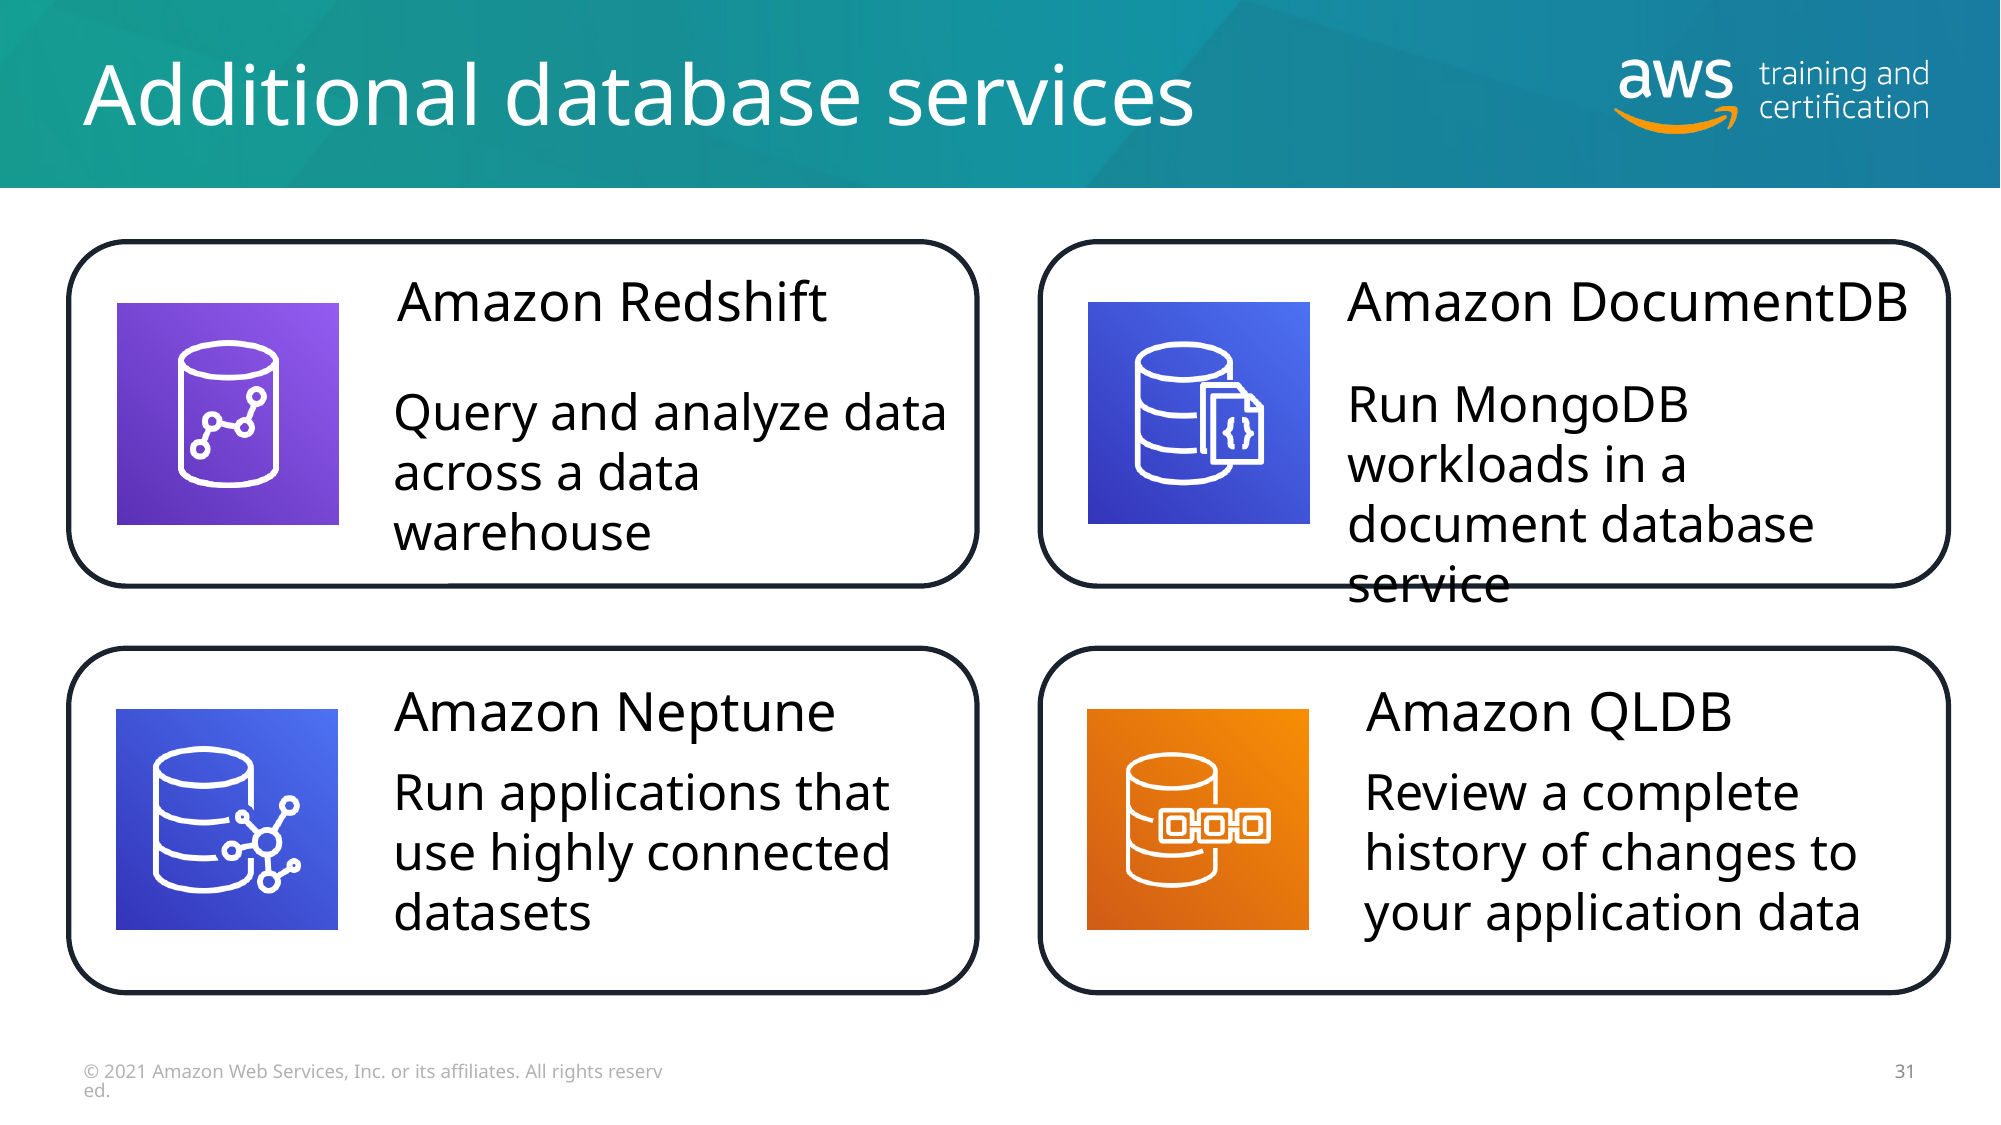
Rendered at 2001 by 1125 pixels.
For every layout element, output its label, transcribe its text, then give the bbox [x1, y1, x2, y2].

text_box Run MongoDB workloads in a document database service [1332, 365, 1932, 620]
text_box Amazon Redshift [382, 260, 844, 341]
picture [1088, 302, 1310, 524]
picture [0, 0, 2000, 188]
text_box [1039, 240, 1950, 588]
picture [116, 709, 338, 930]
picture [1087, 709, 1309, 930]
text_box Amazon QLDB [1351, 669, 1749, 750]
picture [117, 303, 339, 525]
text_box Review a complete history of changes to your application data [1350, 752, 1949, 948]
text_box [1039, 647, 1950, 994]
text_box [67, 240, 979, 588]
text_box Run applications that use highly connected datasets [378, 752, 978, 948]
title Additional database services [68, 59, 1551, 138]
text_box Amazon DocumentDB [1333, 260, 1926, 341]
footer © 2021 Amazon Web Services, Inc. or its affiliates. All rights reserved. [68, 1042, 682, 1103]
text_box Amazon Neptune [379, 669, 853, 750]
slide_number 31 [1481, 1042, 1932, 1103]
text_box [67, 647, 979, 994]
text_box Query and analyze data across a data warehouse [378, 373, 978, 568]
